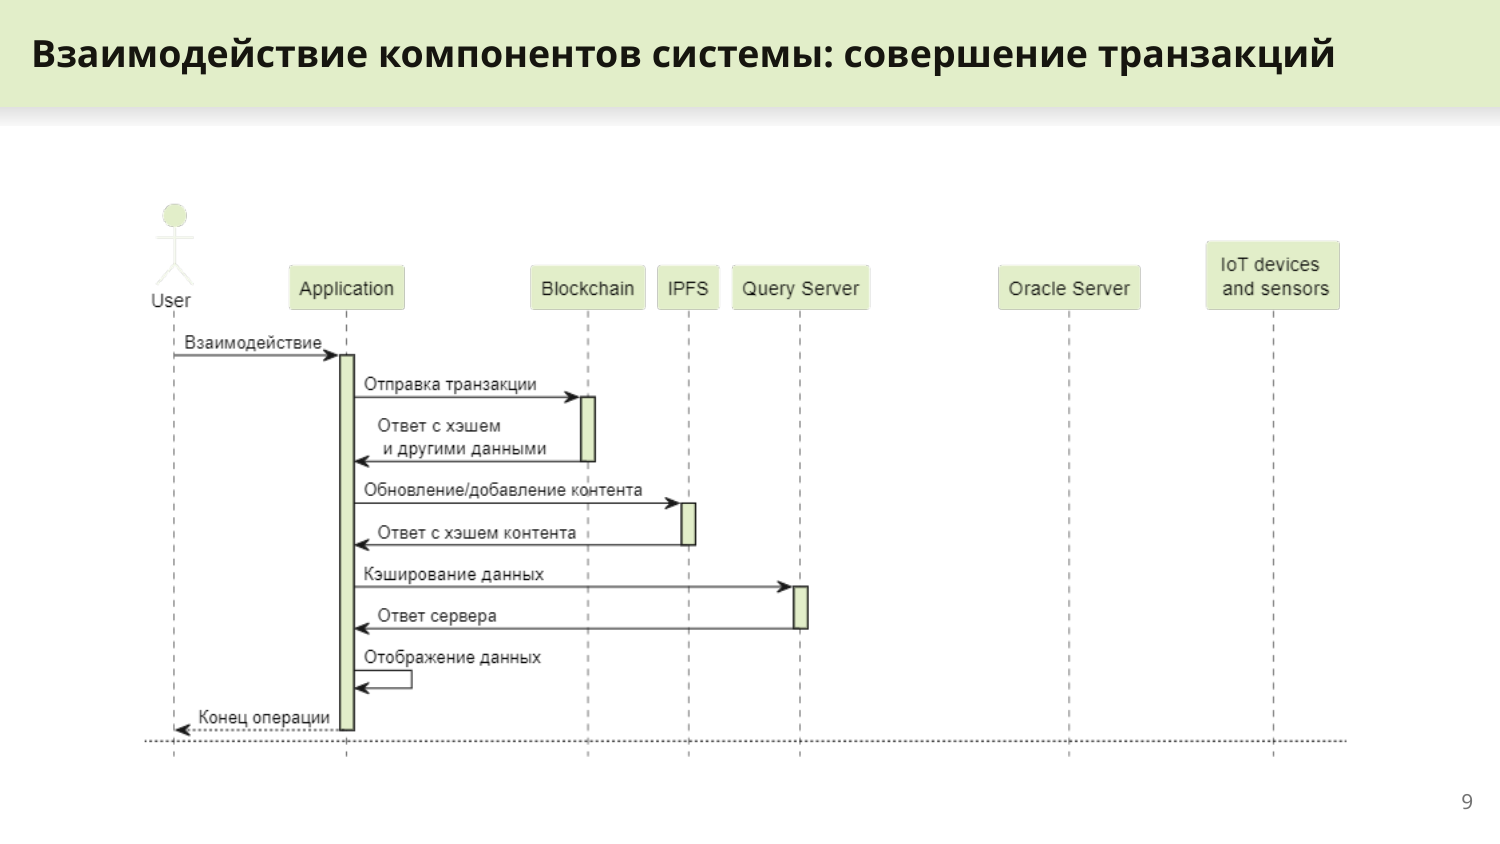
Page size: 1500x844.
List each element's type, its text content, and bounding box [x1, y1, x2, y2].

text_box [42, 144, 1438, 771]
picture [144, 194, 1356, 765]
slide_number ‹#› [1398, 770, 1489, 835]
title Взаимодействие компонентов системы: совершение транзакций [16, 2, 1464, 102]
